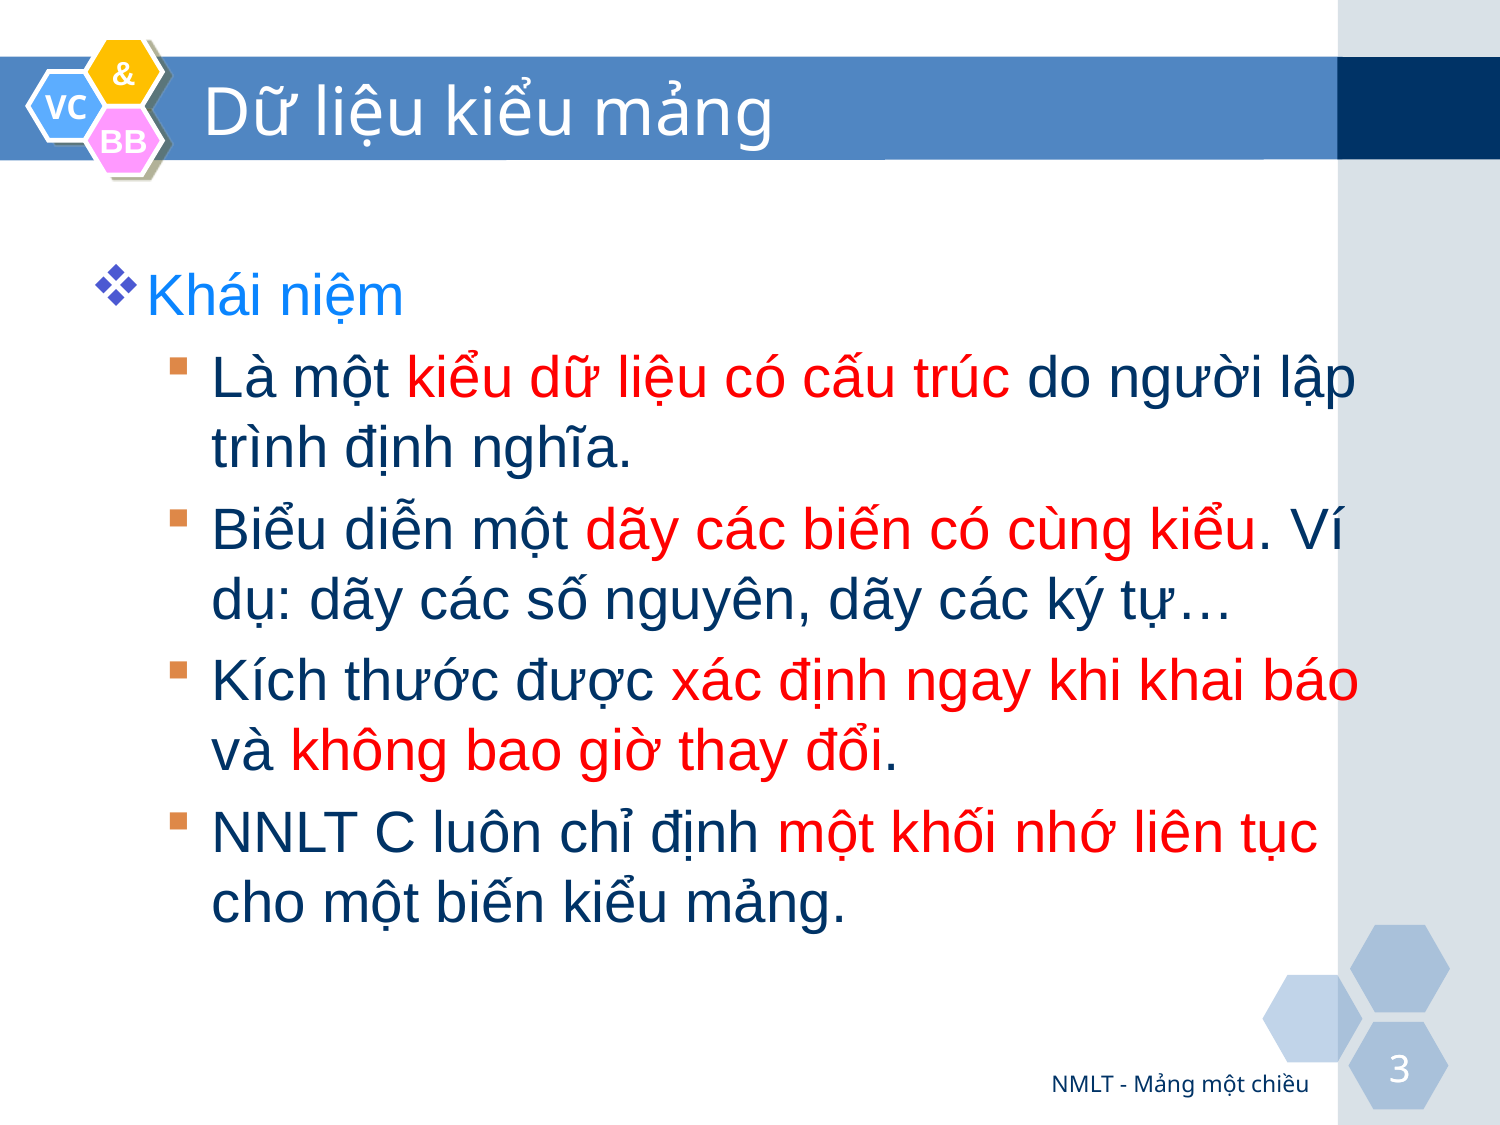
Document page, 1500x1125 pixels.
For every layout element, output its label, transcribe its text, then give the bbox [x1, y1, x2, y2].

list Khái niệm Là một kiểu dữ liệu có cấu trúc do người lập trình định nghĩa. Biểu diễn một dãy các biến có cùng kiểu. Ví dụ: dãy các số nguyên, dãy các ký tự… Kích thước được xác định ngay khi khai báo và không bao giờ thay đổi. NNLT C luôn chỉ định một khối nhớ liên tục cho một biến kiểu mảng. [74, 249, 1426, 1038]
title Dữ liệu kiểu mảng [187, 62, 1288, 156]
footer NMLT - Mảng một chiều [849, 1062, 1326, 1101]
